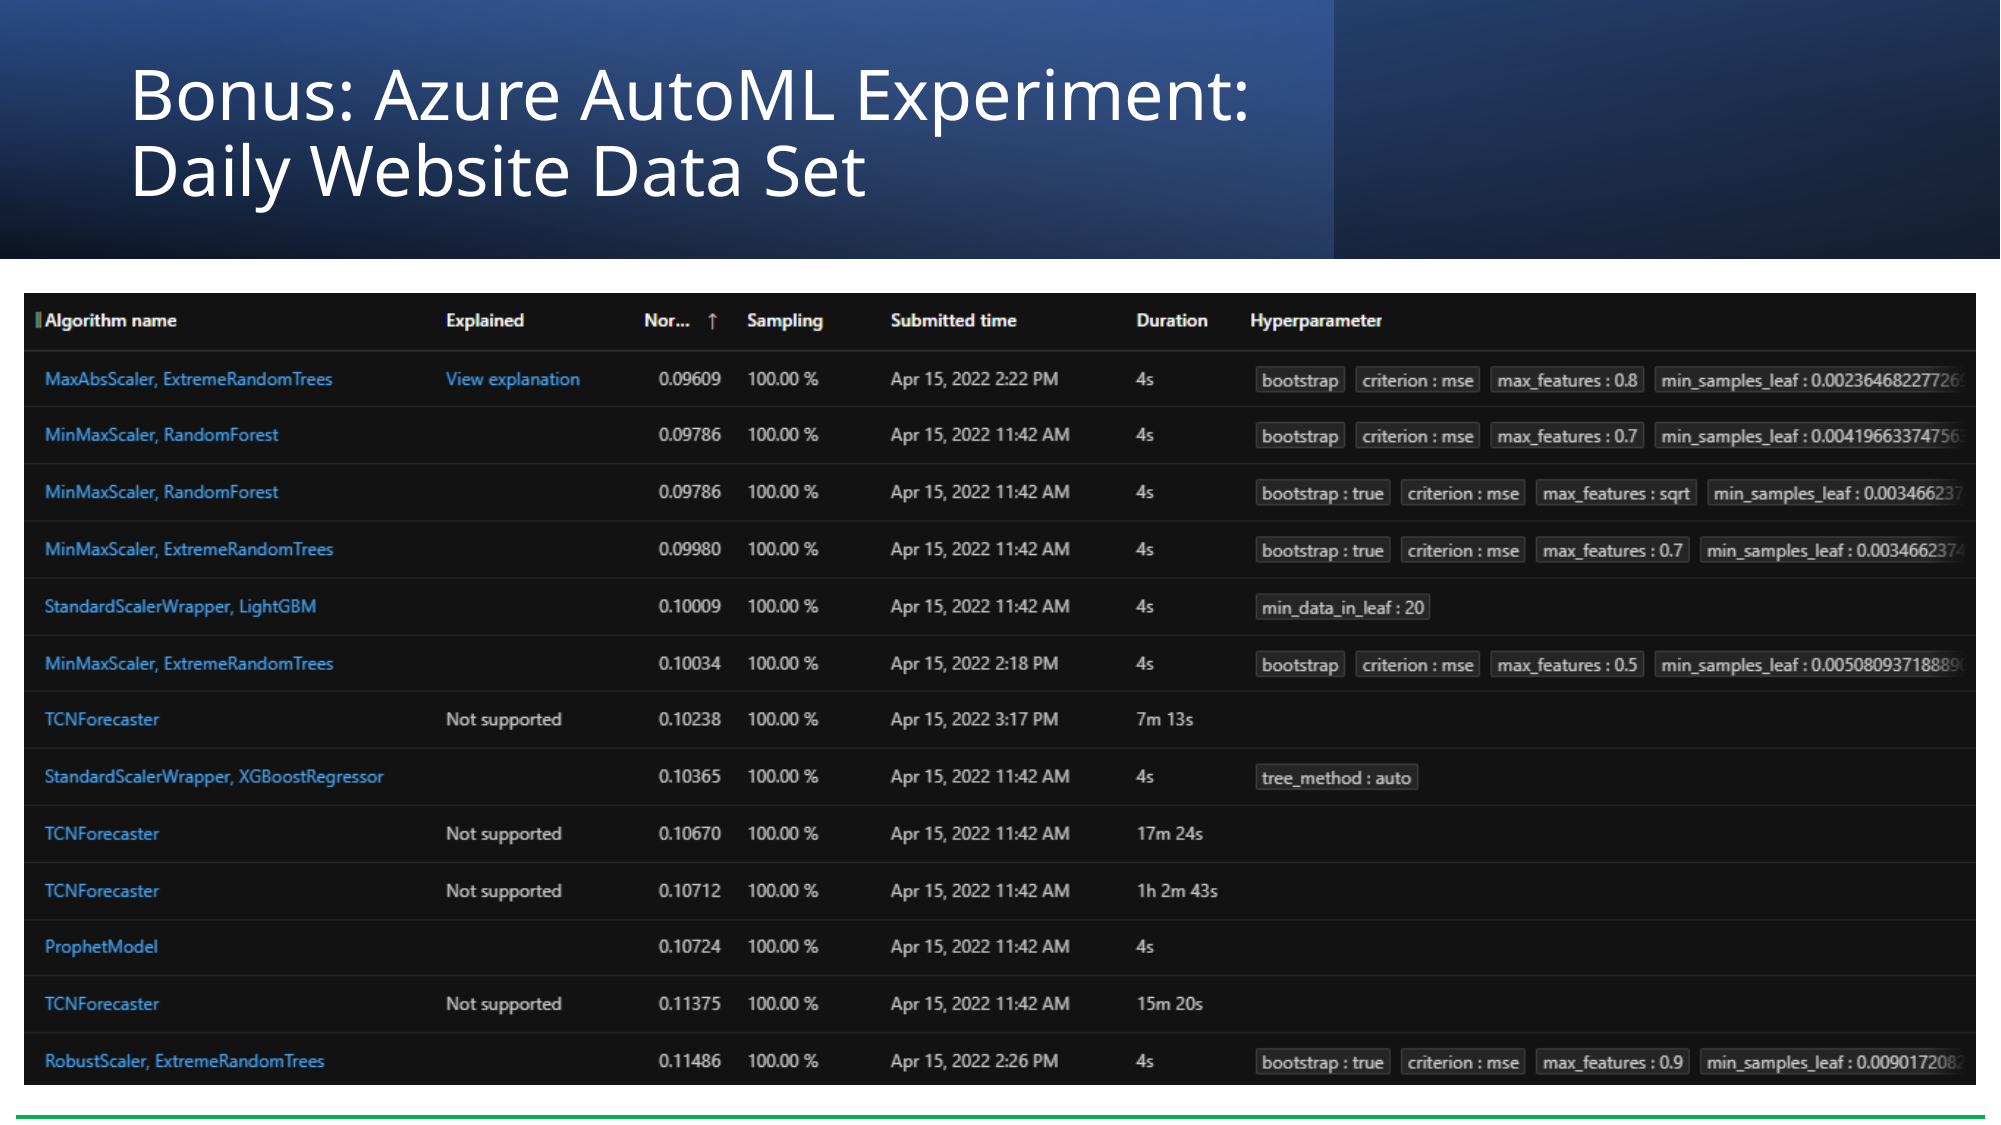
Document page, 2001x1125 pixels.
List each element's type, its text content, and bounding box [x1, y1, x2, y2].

picture [24, 293, 1976, 1085]
text_box [0, 0, 2000, 259]
title Bonus: Azure AutoML Experiment: Daily Website Data Set [114, 40, 1274, 231]
text_box [0, 260, 2000, 1125]
